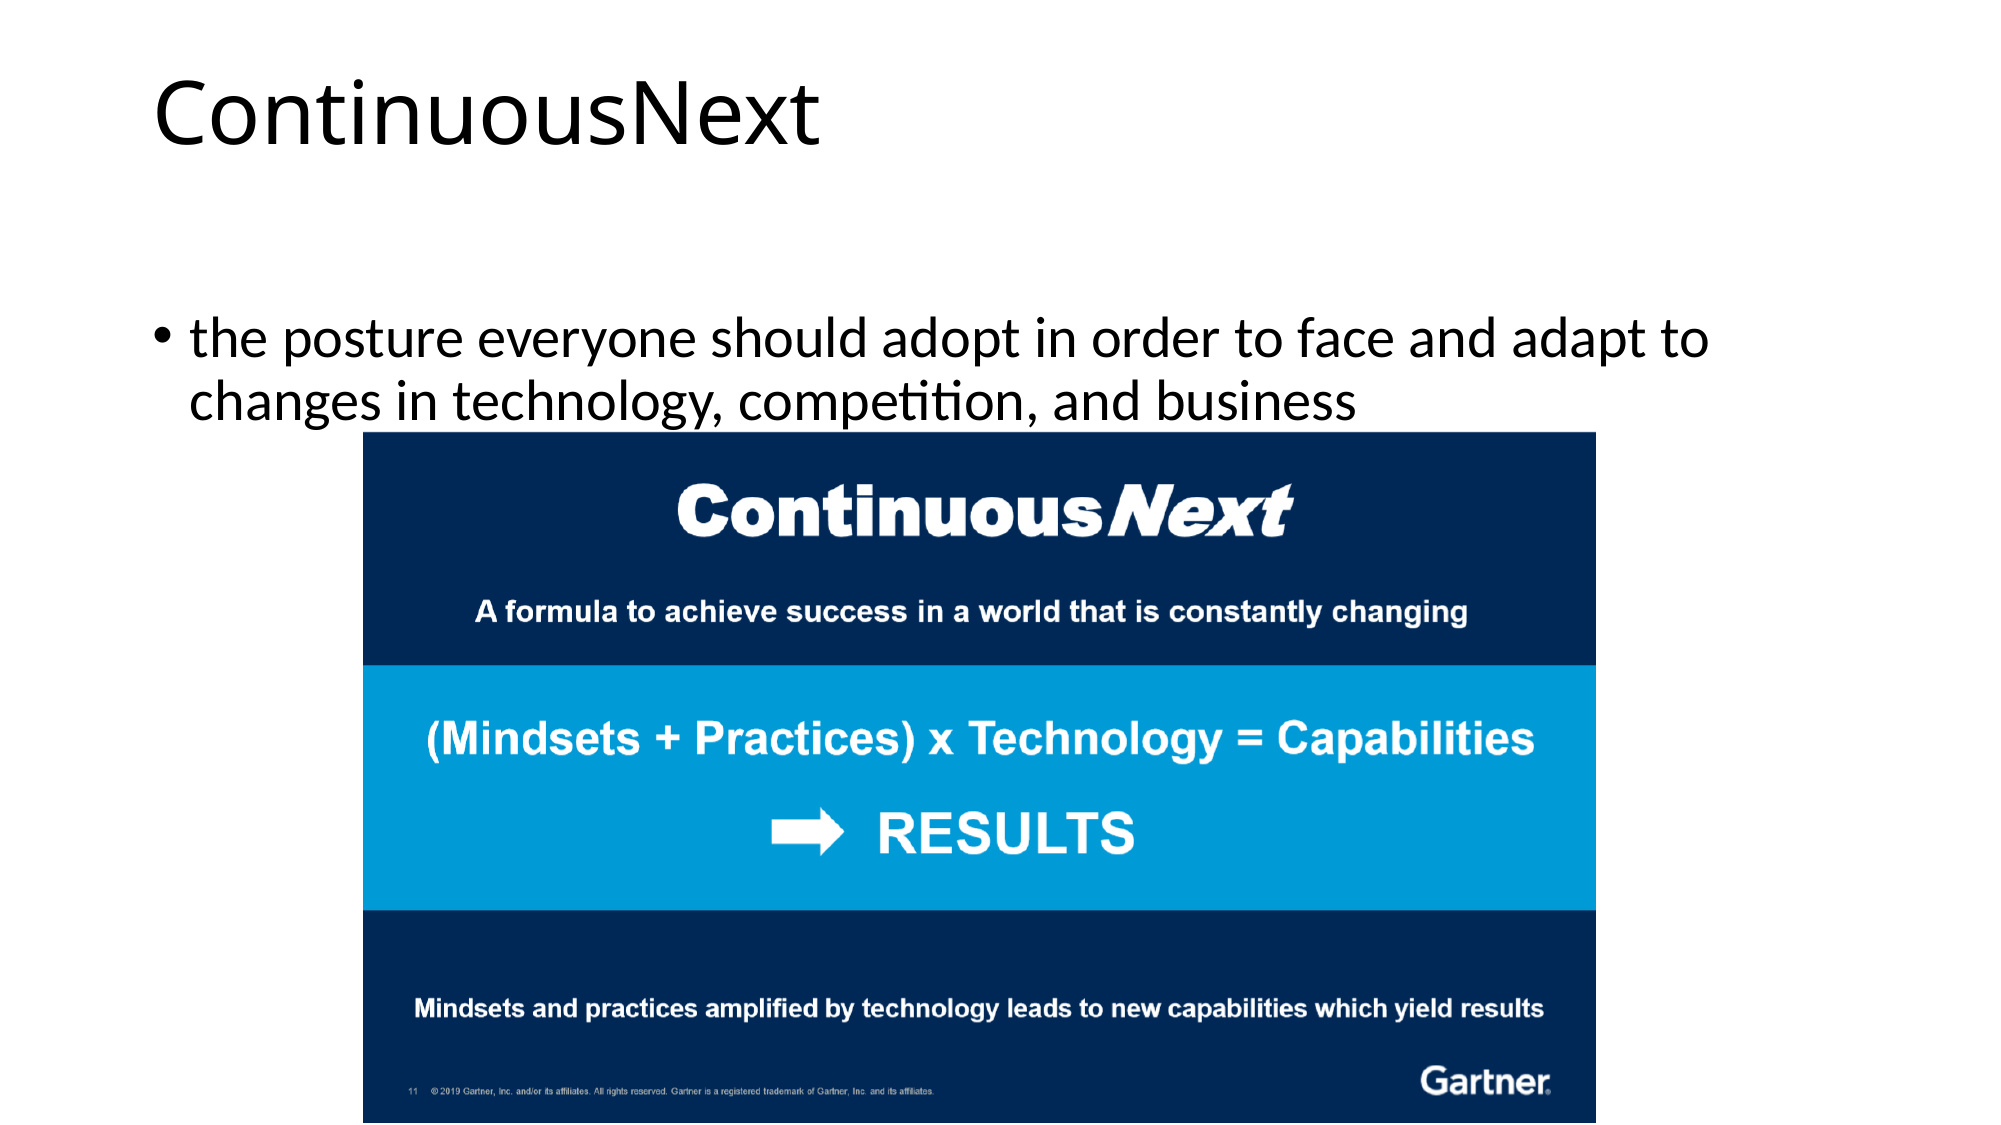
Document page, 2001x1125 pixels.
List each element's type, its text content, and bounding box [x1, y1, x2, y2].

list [363, 431, 1596, 1123]
text_box the posture everyone should adopt in order to face and adapt to changes in technology, competition, and business [137, 299, 1863, 1014]
title ContinuousNext [137, 59, 1863, 278]
